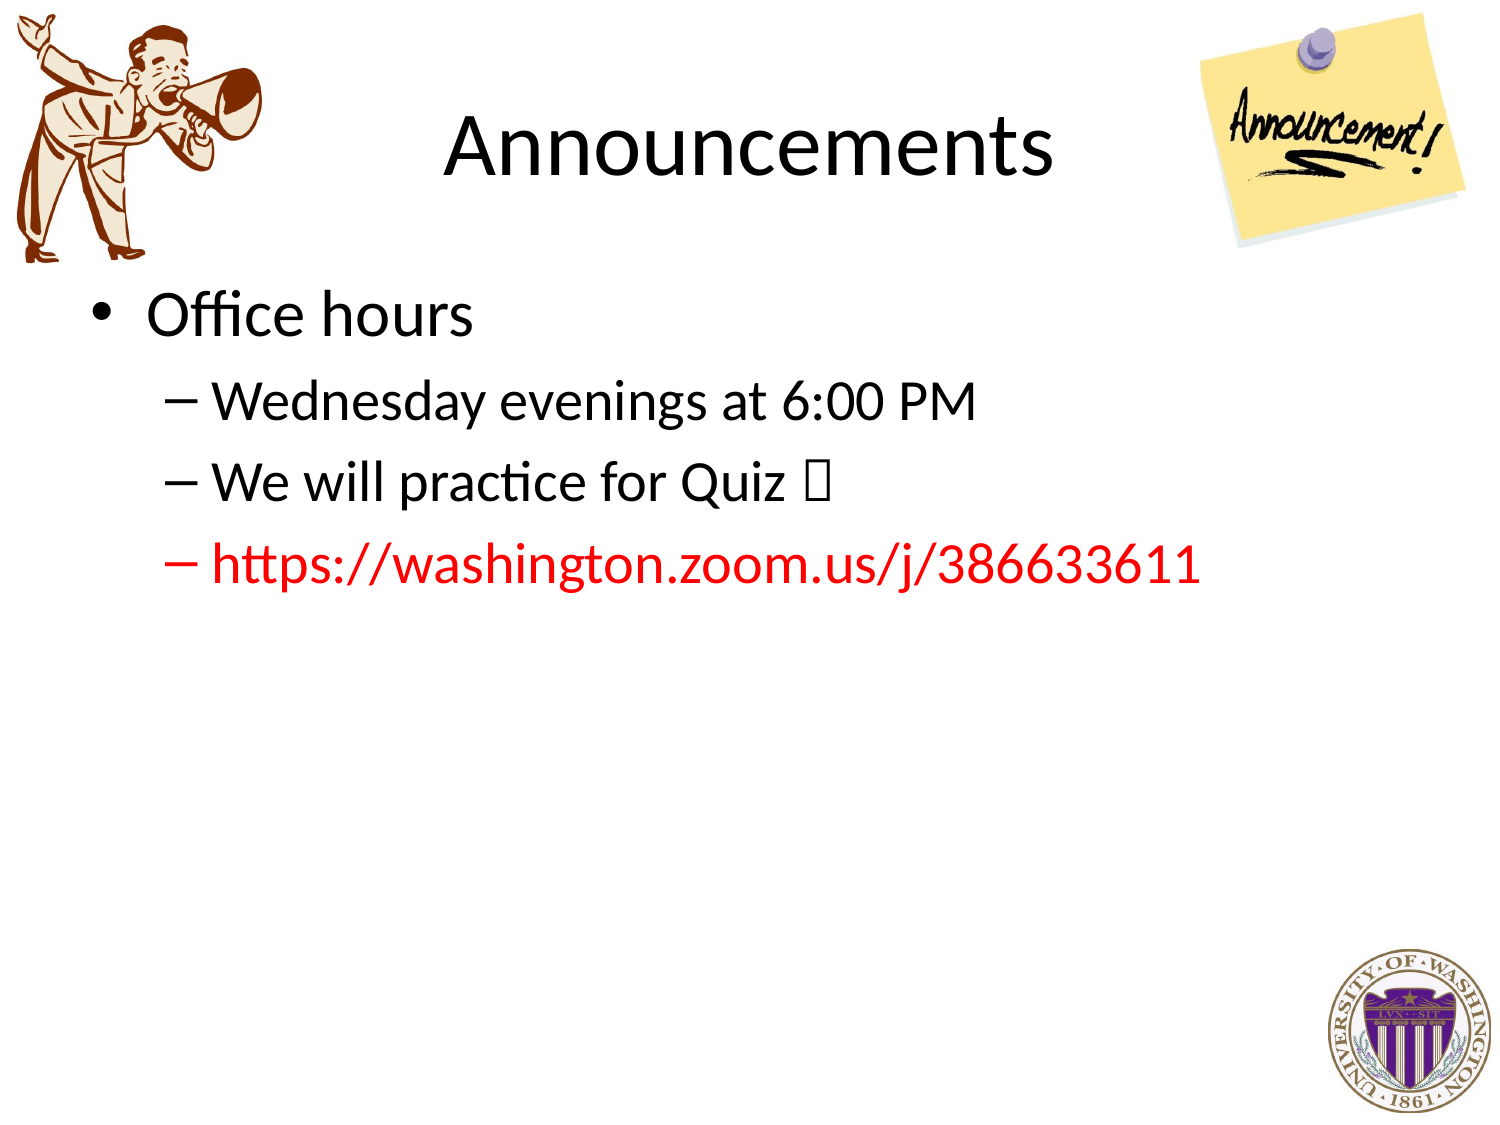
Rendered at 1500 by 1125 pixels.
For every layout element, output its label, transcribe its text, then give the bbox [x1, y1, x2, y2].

list Office hours Wednesday evenings at 6:00 PM We will practice for Quiz  https://washington.zoom.us/j/386633611 [75, 262, 1491, 1005]
picture [12, 12, 263, 265]
picture [1328, 949, 1492, 1113]
title Announcements [266, 45, 1157, 233]
picture [1162, 0, 1500, 254]
